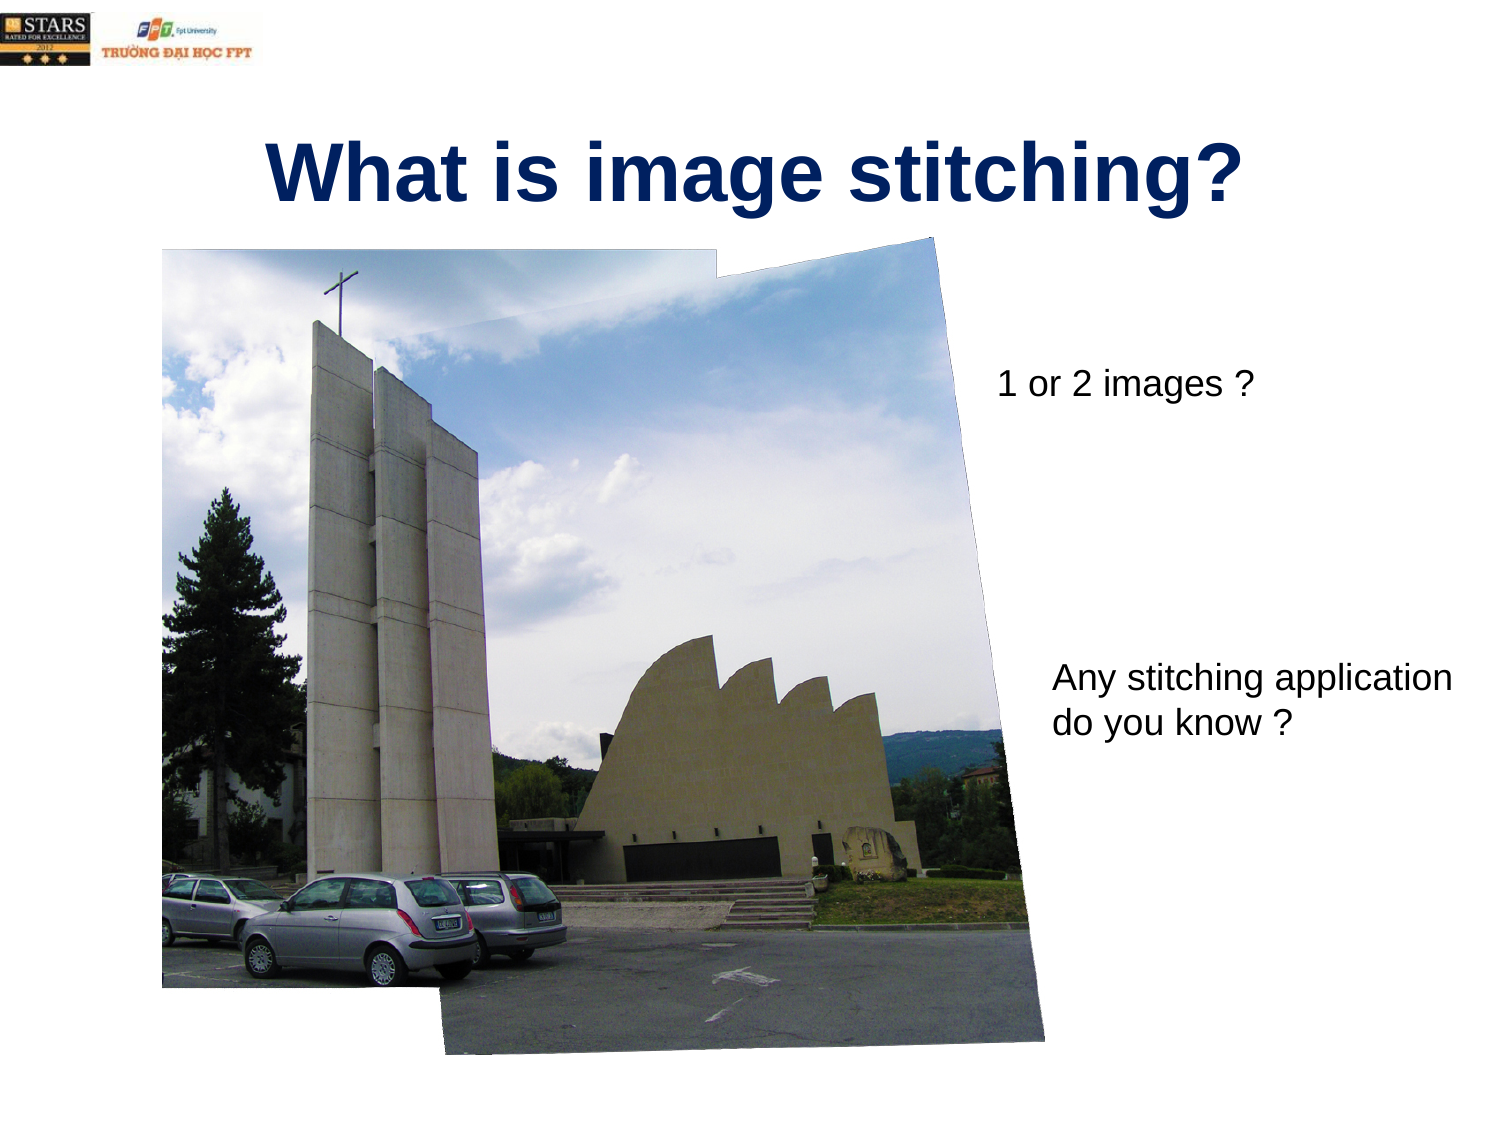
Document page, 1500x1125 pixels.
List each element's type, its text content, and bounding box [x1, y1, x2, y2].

picture [0, 12, 263, 66]
title What is image stitching? [80, 97, 1431, 240]
picture [162, 237, 1045, 1055]
text_box Any stitching application do you know ? [1049, 645, 1500, 751]
text_box 1 or 2 images ? [1049, 351, 1270, 412]
